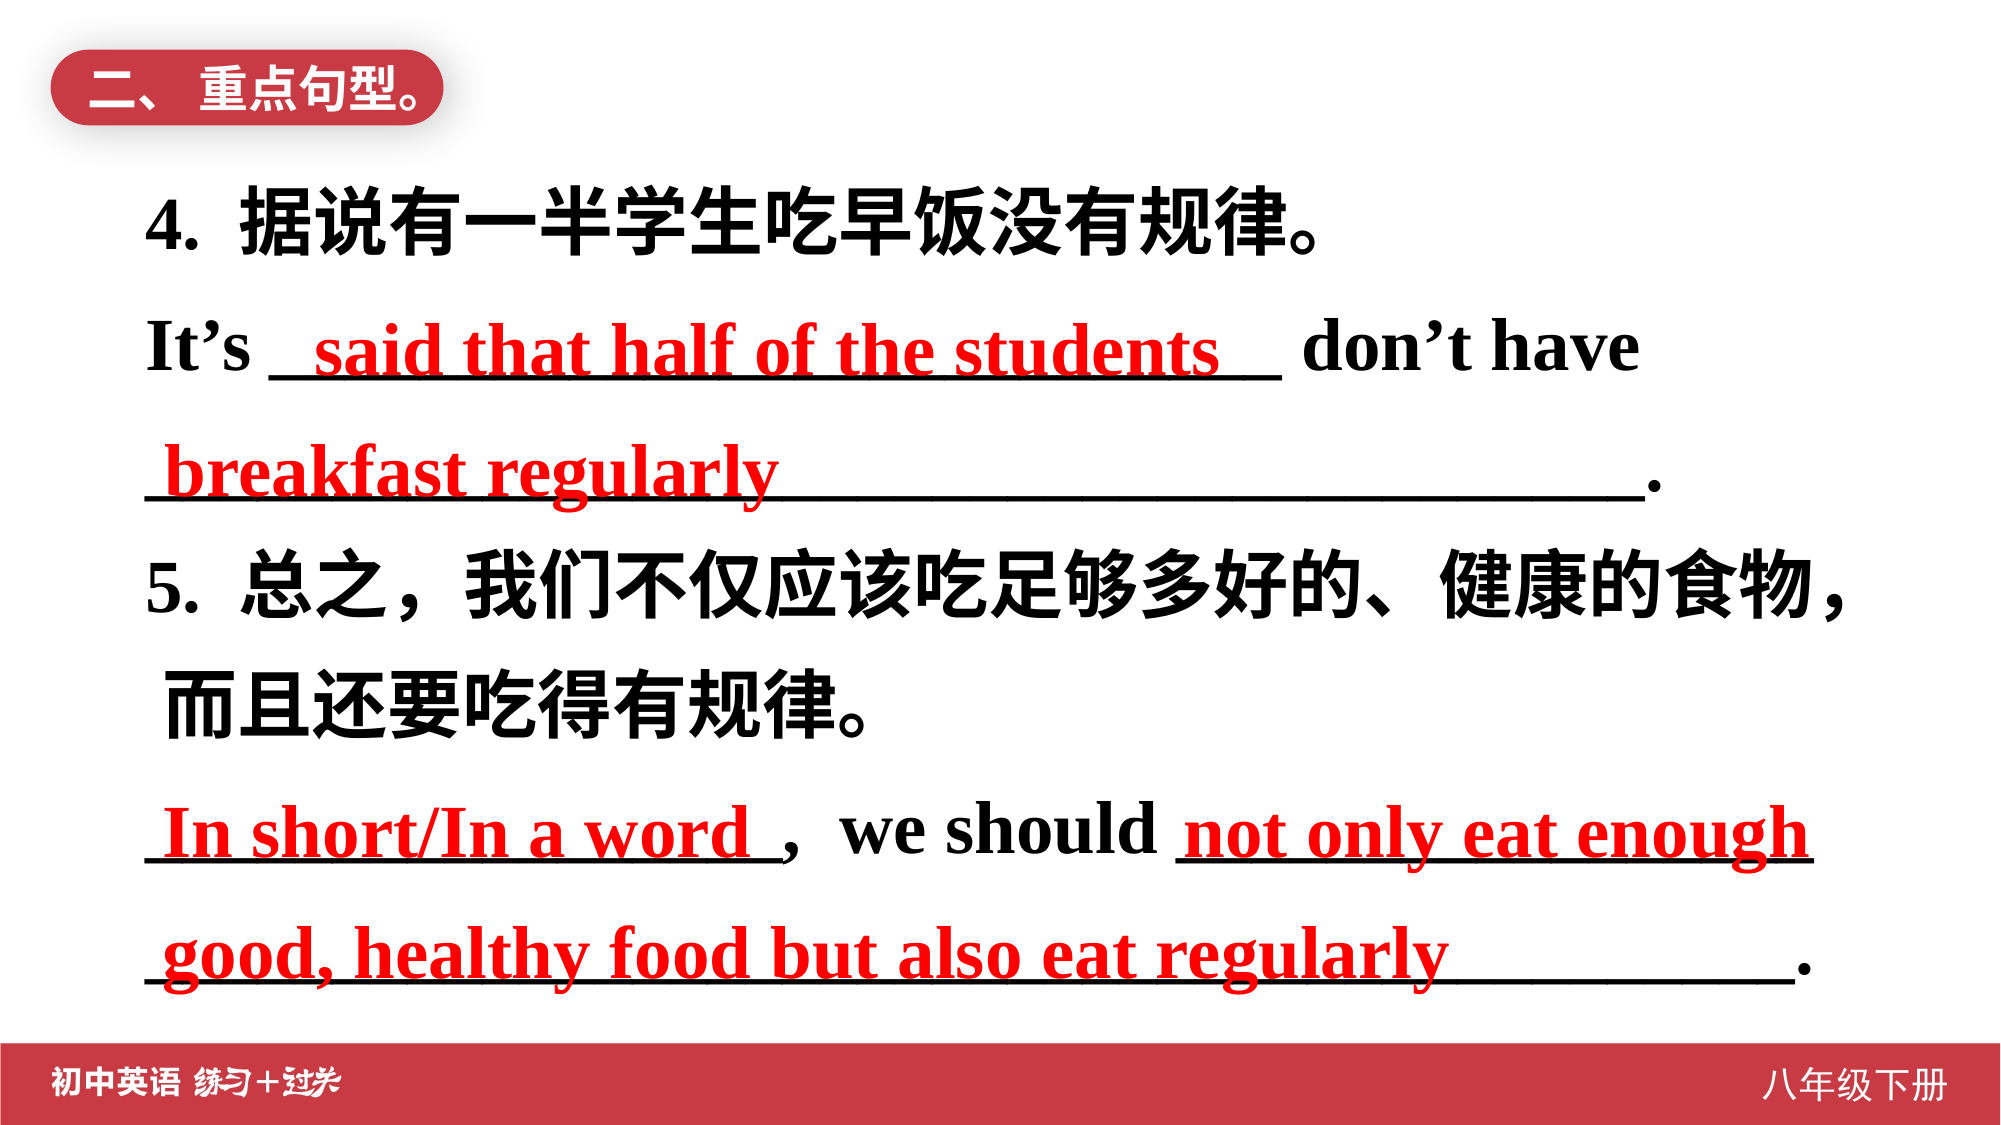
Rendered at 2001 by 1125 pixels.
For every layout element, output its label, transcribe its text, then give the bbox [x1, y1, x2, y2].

text_box [49, 52, 72, 123]
picture [0, 0, 2001, 1125]
text_box 4. 据说有一半学生吃早饭没有规律。 It’s ___________________________ don’t have ________________________________________. 5. 总之，我们不仅应该吃足够多好的、健康的食物， 而且还要吃得有规律。 _________________, we should _________________ ____________________________________________. [130, 136, 1895, 997]
text_box said that half of the students breakfast regularly [149, 262, 1619, 519]
text_box 二、 重点句型。 [72, 49, 570, 125]
text_box In short/In a word not only eat enough good, healthy food but also eat regularly [147, 744, 1865, 1001]
